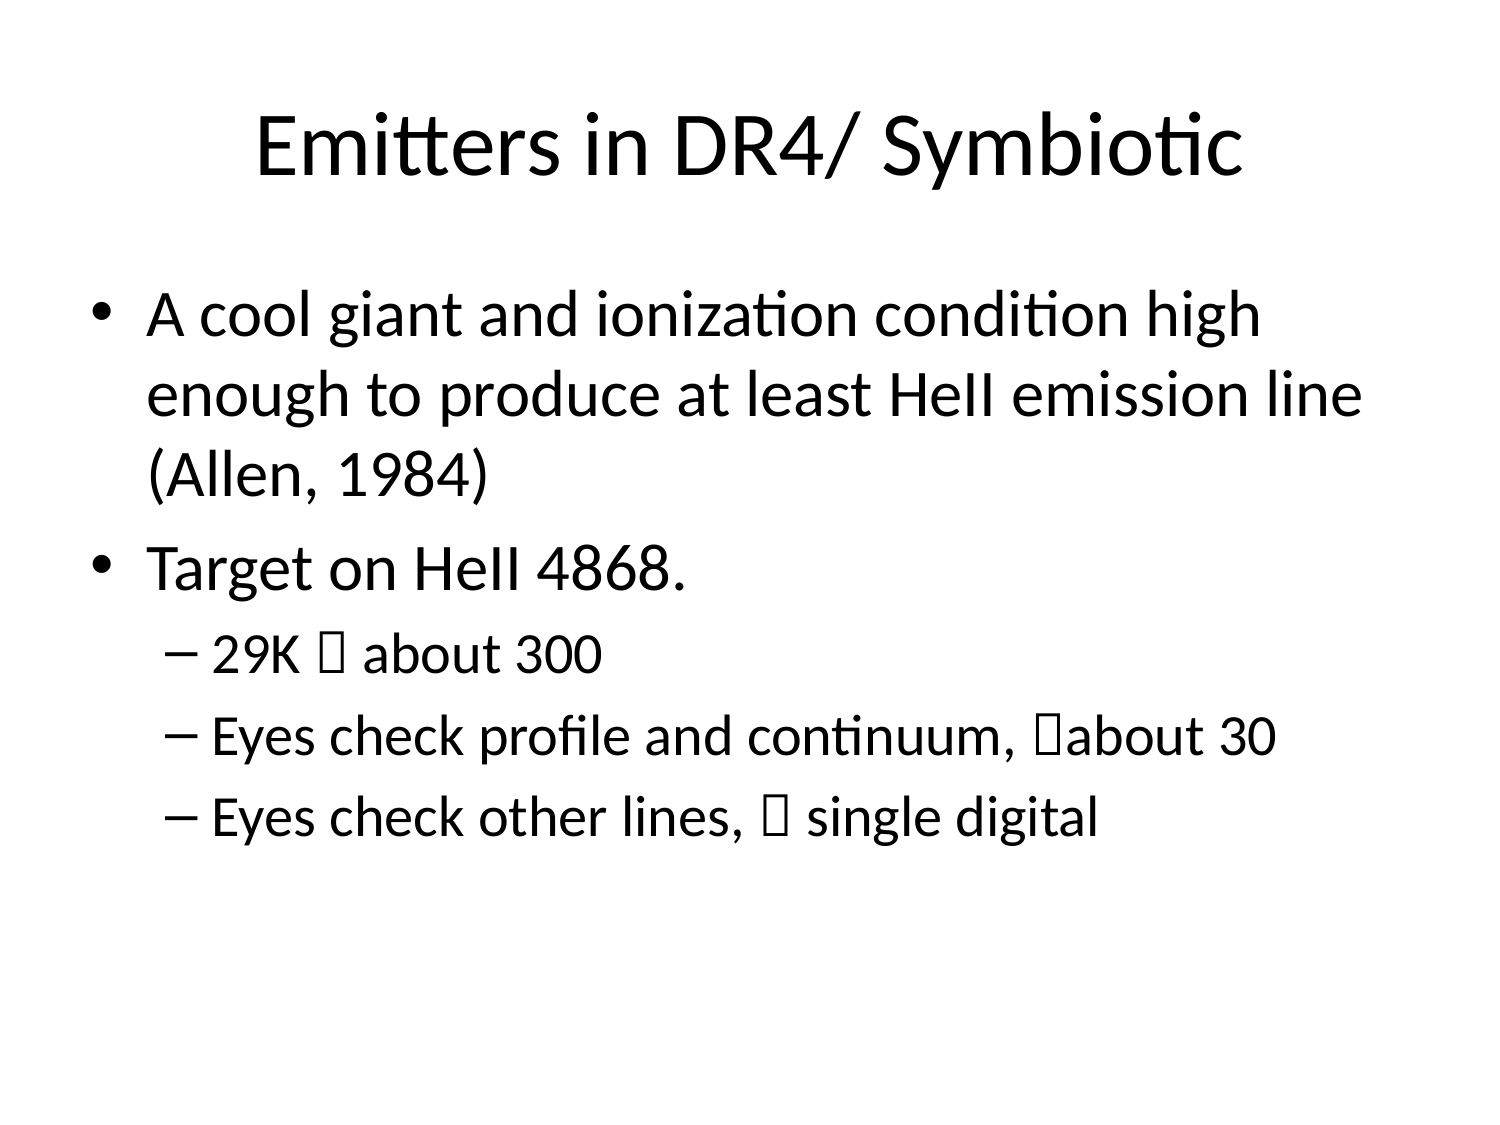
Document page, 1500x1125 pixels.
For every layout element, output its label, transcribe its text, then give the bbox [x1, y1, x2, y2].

title Emitters in DR4/ Symbiotic [75, 45, 1425, 233]
list A cool giant and ionization condition high enough to produce at least HeII emission line (Allen, 1984) Target on HeII 4868. 29K  about 300 Eyes check profile and continuum, about 30 Eyes check other lines,  single digital [75, 262, 1425, 1005]
